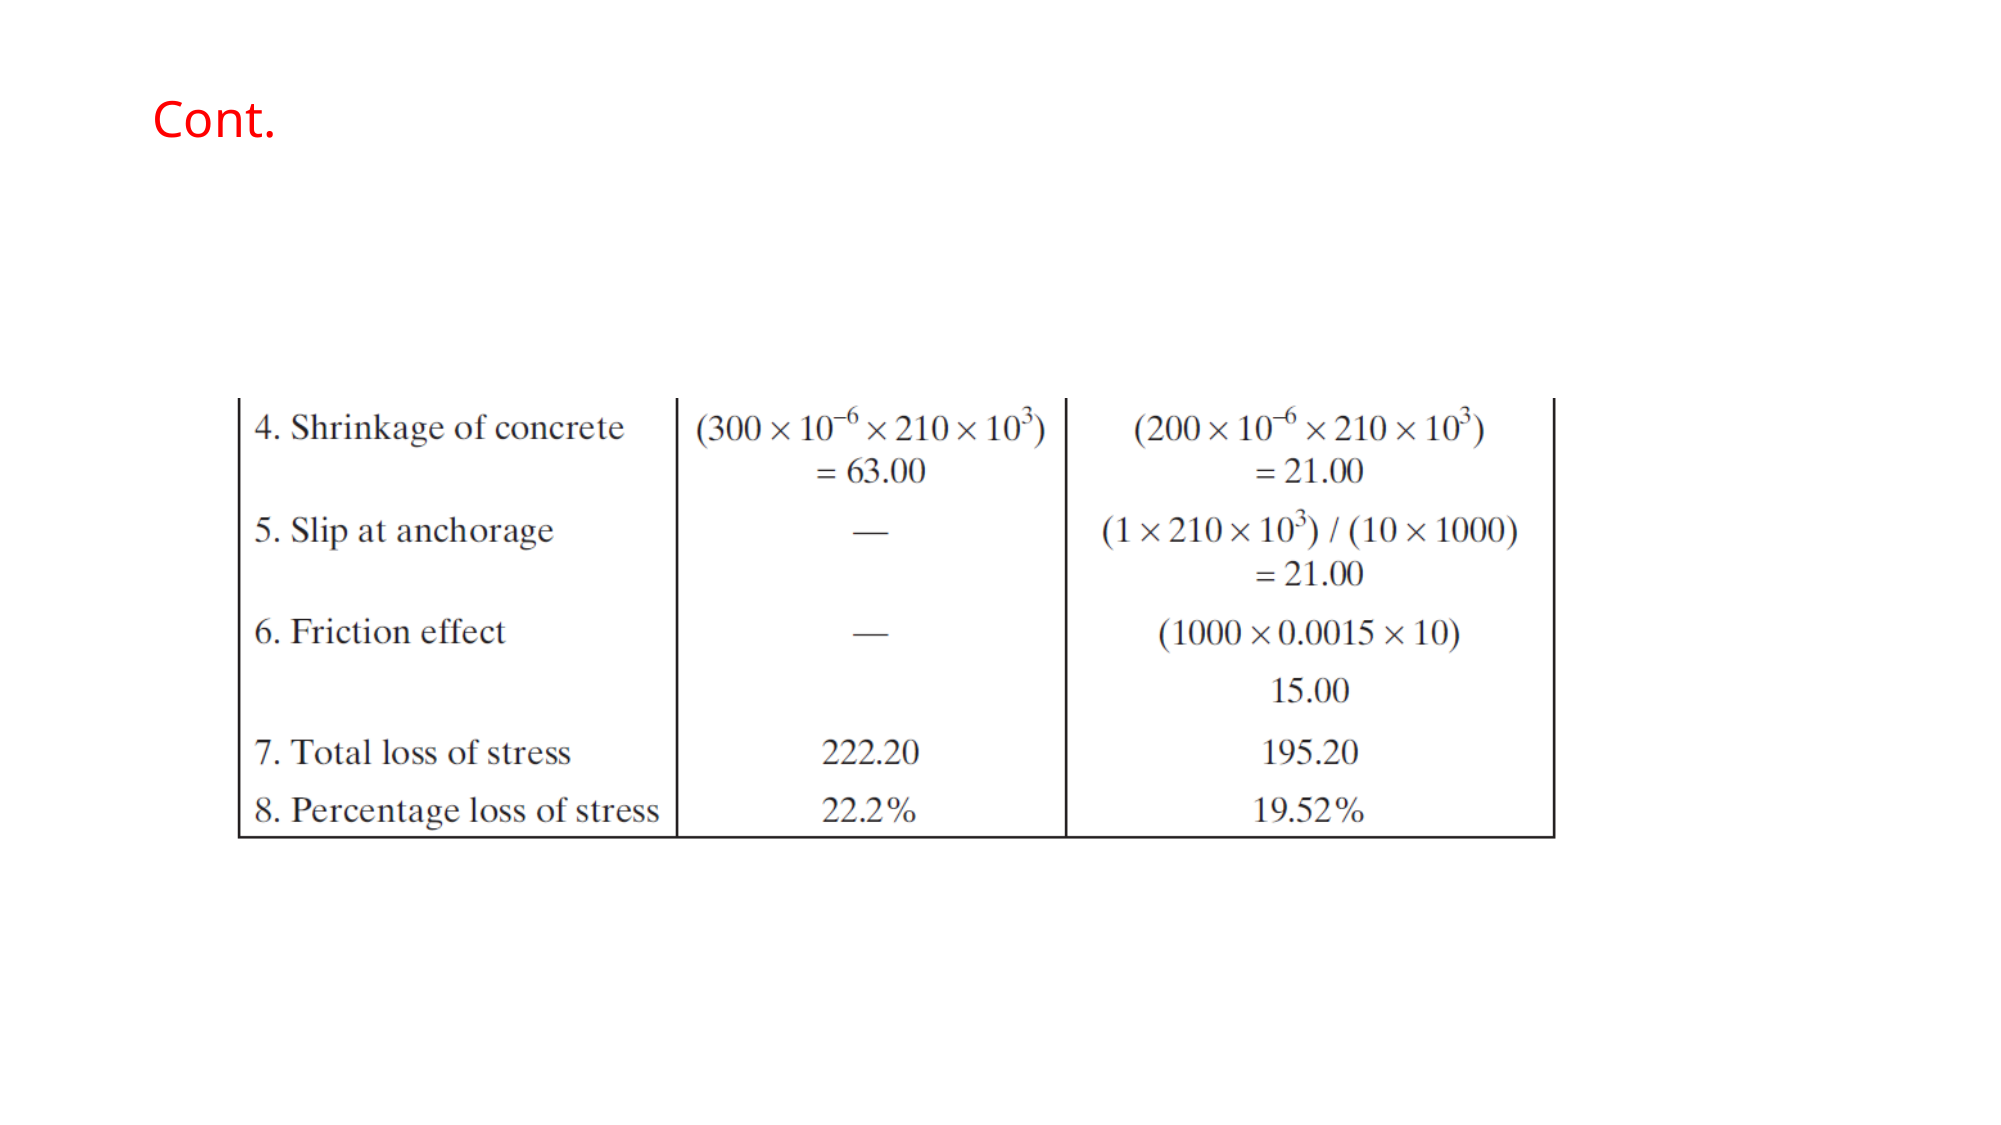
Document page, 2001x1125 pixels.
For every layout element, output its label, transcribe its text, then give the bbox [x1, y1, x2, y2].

title Cont. [137, 59, 1863, 184]
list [220, 397, 1579, 849]
